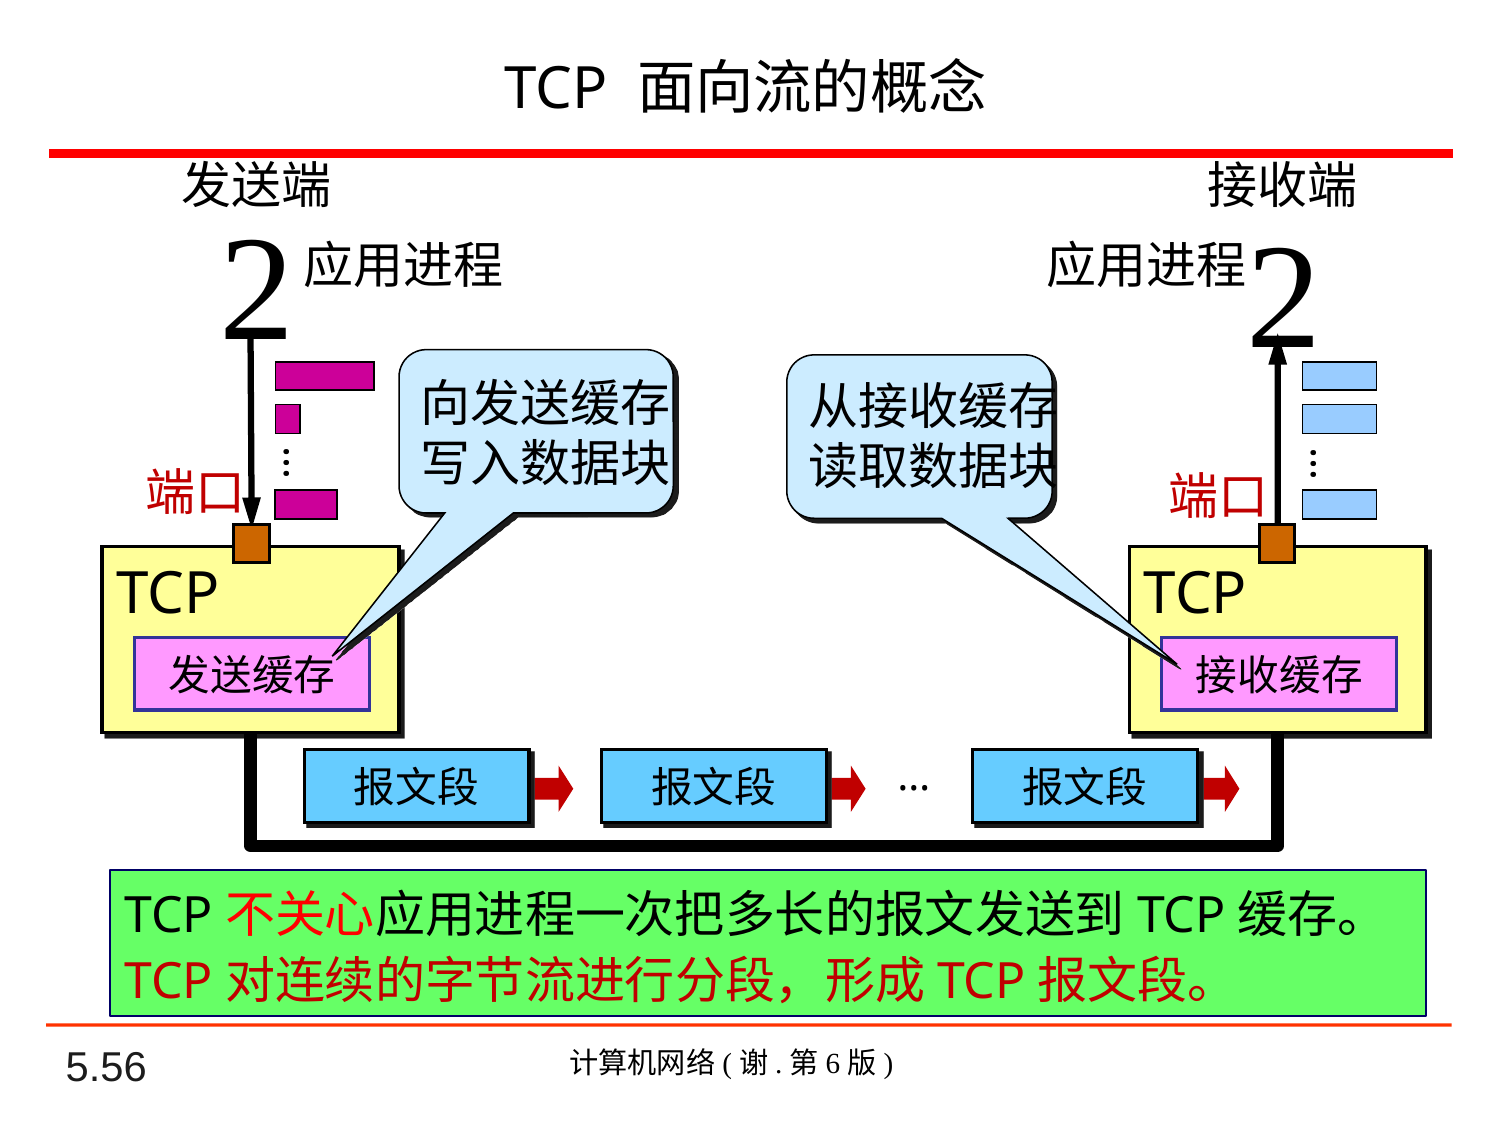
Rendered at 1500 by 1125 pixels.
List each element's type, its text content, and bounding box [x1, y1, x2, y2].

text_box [101, 145, 1427, 847]
title TCP 面向流的概念 [58, 33, 1447, 137]
text_box TCP不关心应用进程一次把多长的报文发送到TCP缓存。 TCP对连续的字节流进行分段，形成TCP报文段。 [109, 869, 1427, 1017]
